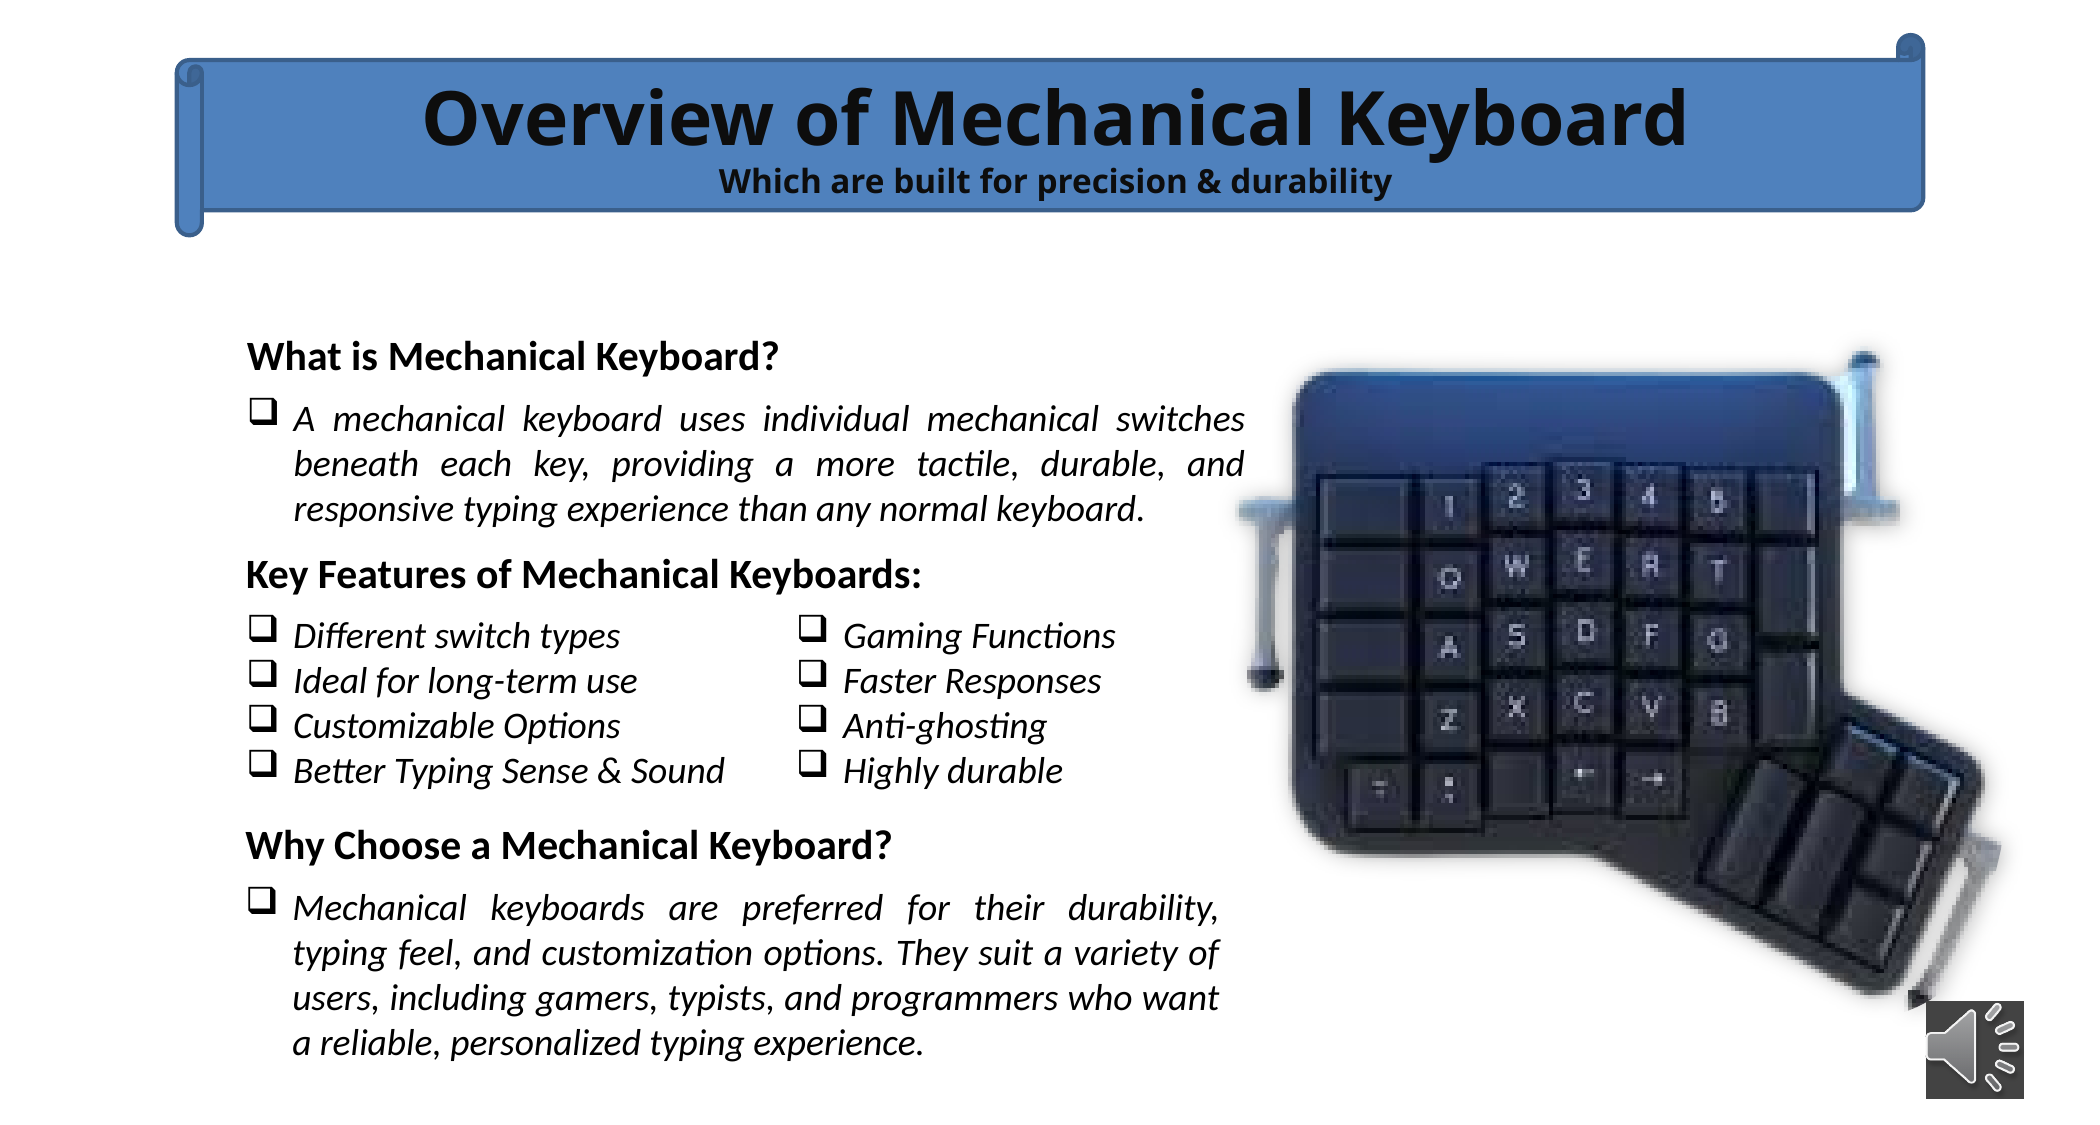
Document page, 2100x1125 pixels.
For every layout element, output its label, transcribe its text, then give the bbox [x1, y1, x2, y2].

picture [1172, 213, 2094, 1101]
text_box Different switch types Ideal for long-term use Customizable Options Better Typing Sense & Sound [231, 604, 781, 799]
text_box Overview of Mechanical Keyboard Which are built for precision & durability [174, 32, 1926, 238]
text_box Gaming Functions Faster Responses Anti-ghosting Highly durable [781, 603, 1207, 799]
text_box Key Features of Mechanical Keyboards: [231, 539, 1207, 604]
text_box What is Mechanical Keyboard? [232, 321, 1207, 386]
text_box Why Choose a Mechanical Keyboard? [230, 810, 1207, 875]
text_box A mechanical keyboard uses individual mechanical switches beneath each key, providing a more tactile, durable, and responsive typing experience than any normal keyboard. [232, 386, 1207, 536]
text_box Mechanical keyboards are preferred for their durability, typing feel, and customization options. They suit a variety of users, including gamers, typists, and programmers who want a reliable, personalized typing experience. [230, 875, 1235, 1071]
